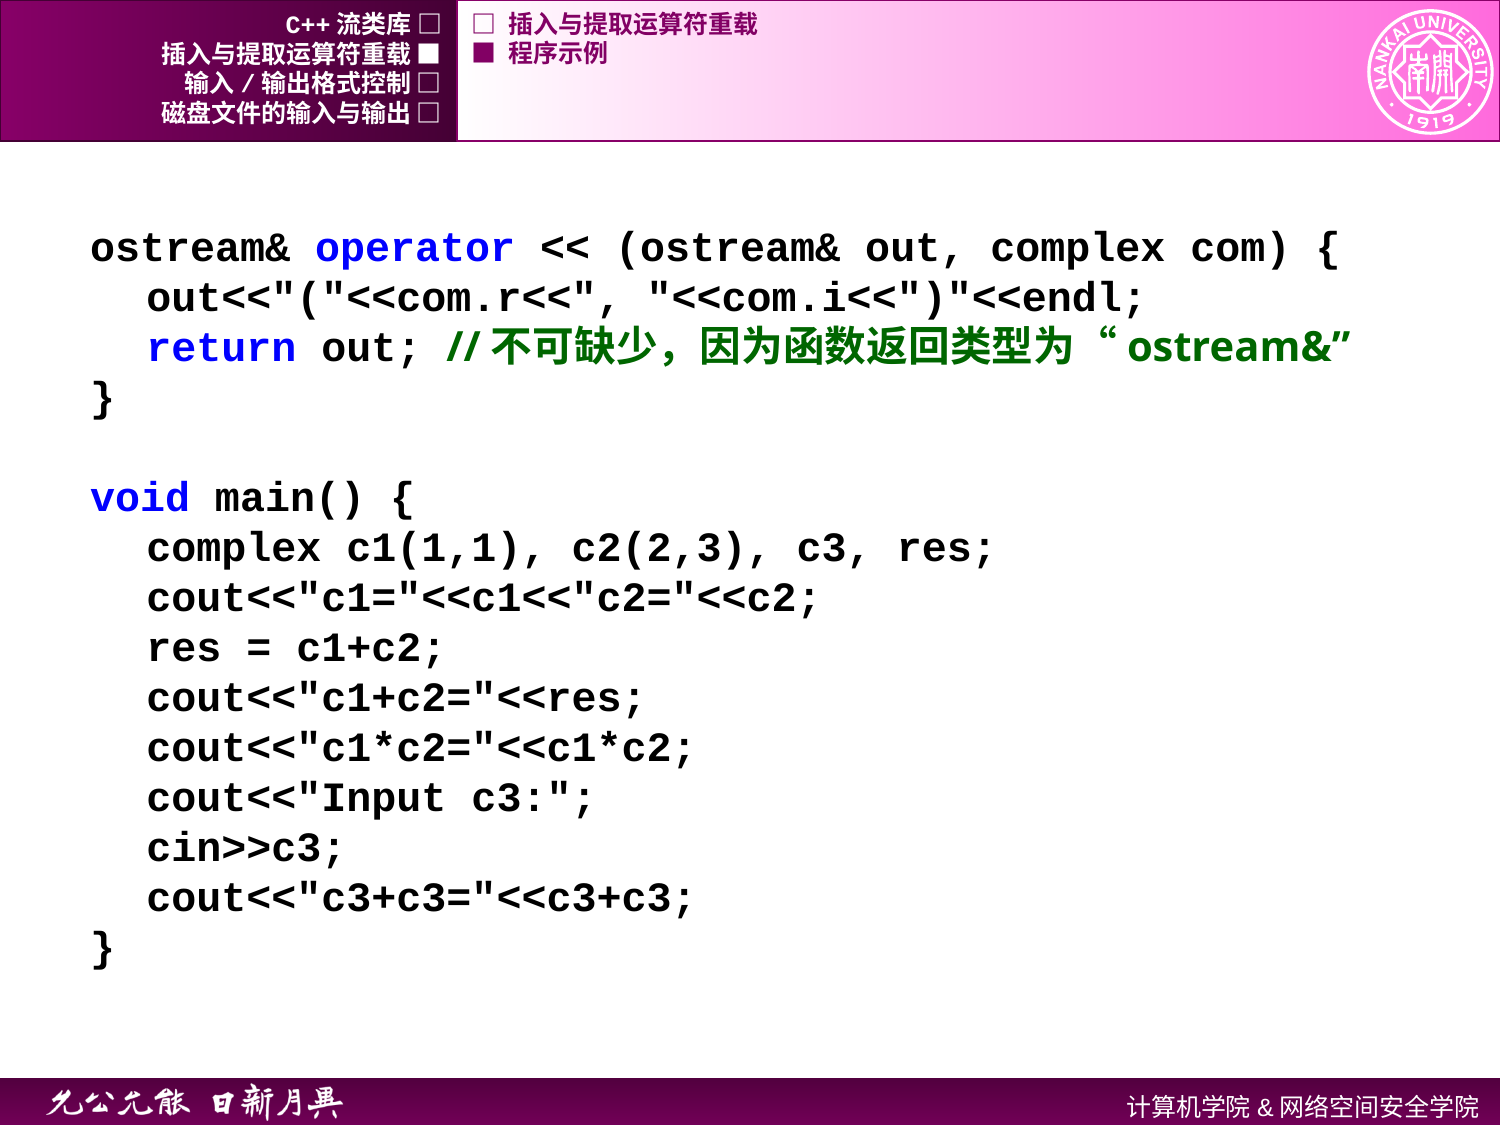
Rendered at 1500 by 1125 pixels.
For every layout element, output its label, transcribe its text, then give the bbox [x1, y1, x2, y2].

text_box 磁盘文件的输入与输出 □ [0, 95, 459, 129]
picture [35, 1081, 356, 1122]
text_box 输入/输出格式控制 □ [0, 66, 459, 95]
text_box □ 插入与提取运算符重载 [455, 7, 1361, 36]
text_box C++流类库 □ [0, 7, 455, 36]
list ostream& operator << (ostream& out, complex com) { out<<"("<<com.r<<", "<<com.i<<")"<<endl; return out; //不可缺少，因为函数返回类型为“ostream&” } void main() { complex c1(1,1), c2(2,3), c3, res; cout<<"c1="<<c1<<"c2="<<c2; res = c1+c2; cout<<"c1+c2="<<res; cout<<"c1*c2="<<c1*c2; cout<<"Input c3:"; cin>>c3; cout<<"c3+c3="<<c3+c3; } [74, 212, 1413, 1038]
text_box 插入与提取运算符重载 ■ [0, 36, 455, 66]
text_box ■ 程序示例 [455, 36, 1361, 70]
